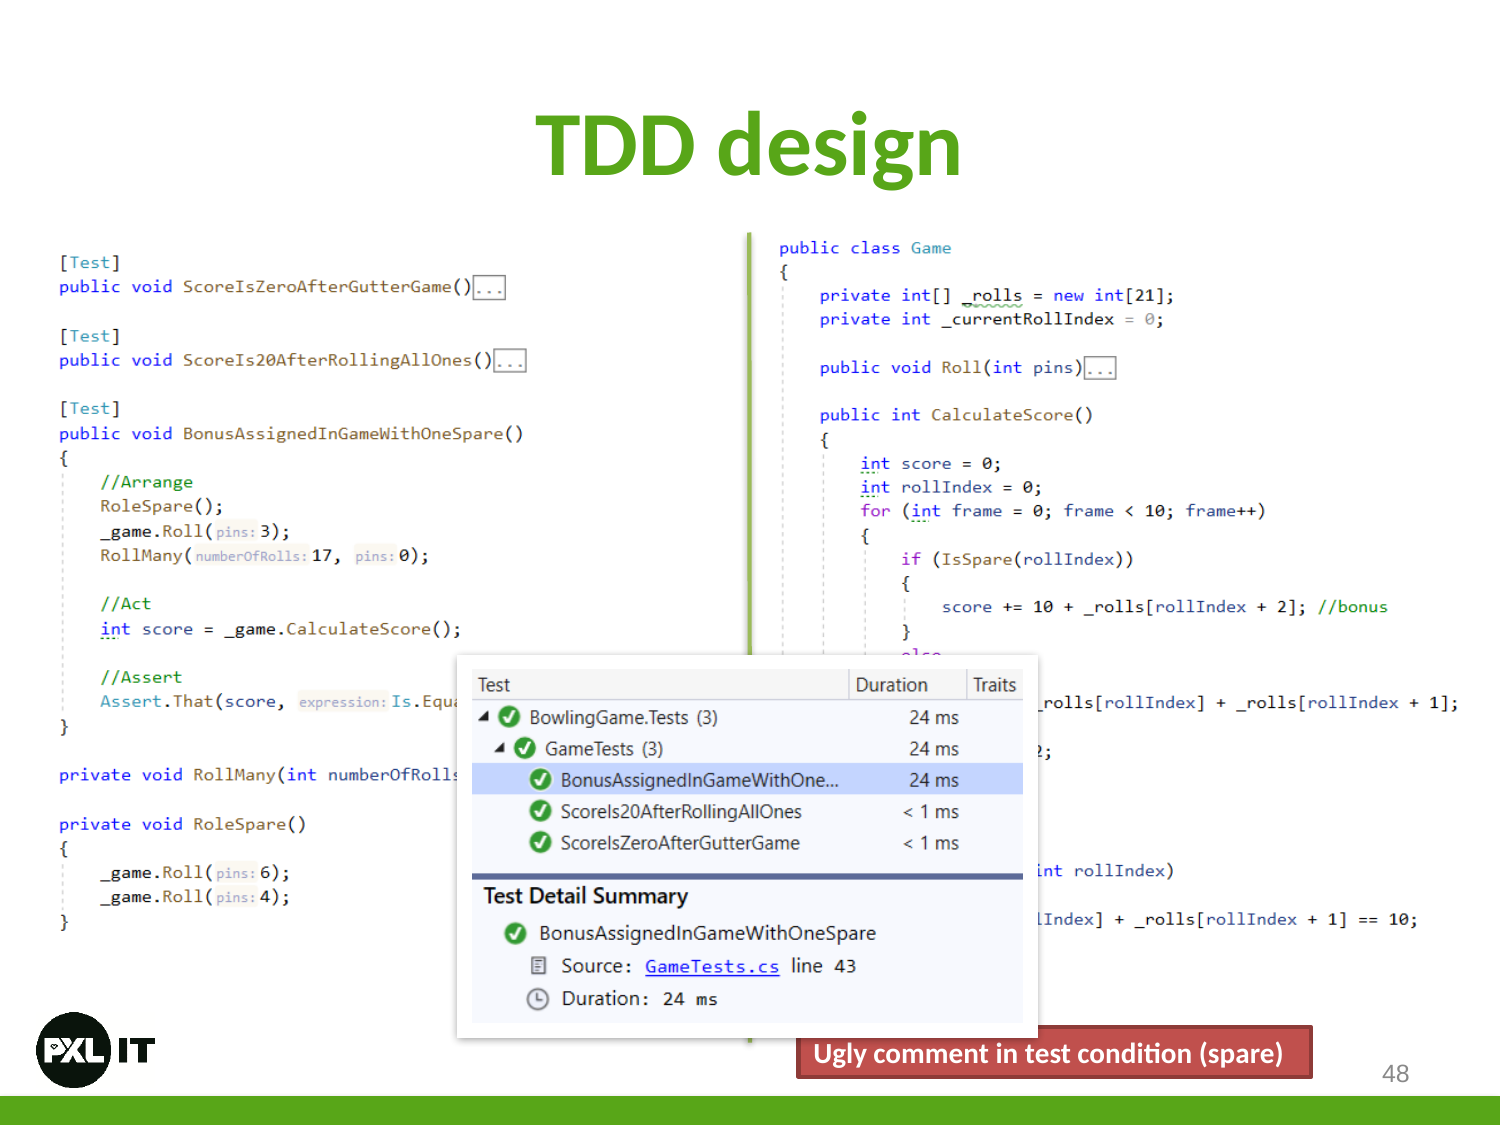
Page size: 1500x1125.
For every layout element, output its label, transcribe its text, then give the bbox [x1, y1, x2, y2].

text_box Ugly comment in test condition (spare) [796, 1025, 1313, 1079]
picture [36, 1012, 155, 1088]
slide_number 48 [1074, 1042, 1425, 1103]
picture [52, 232, 1471, 1024]
title TDD design [75, 45, 1425, 233]
